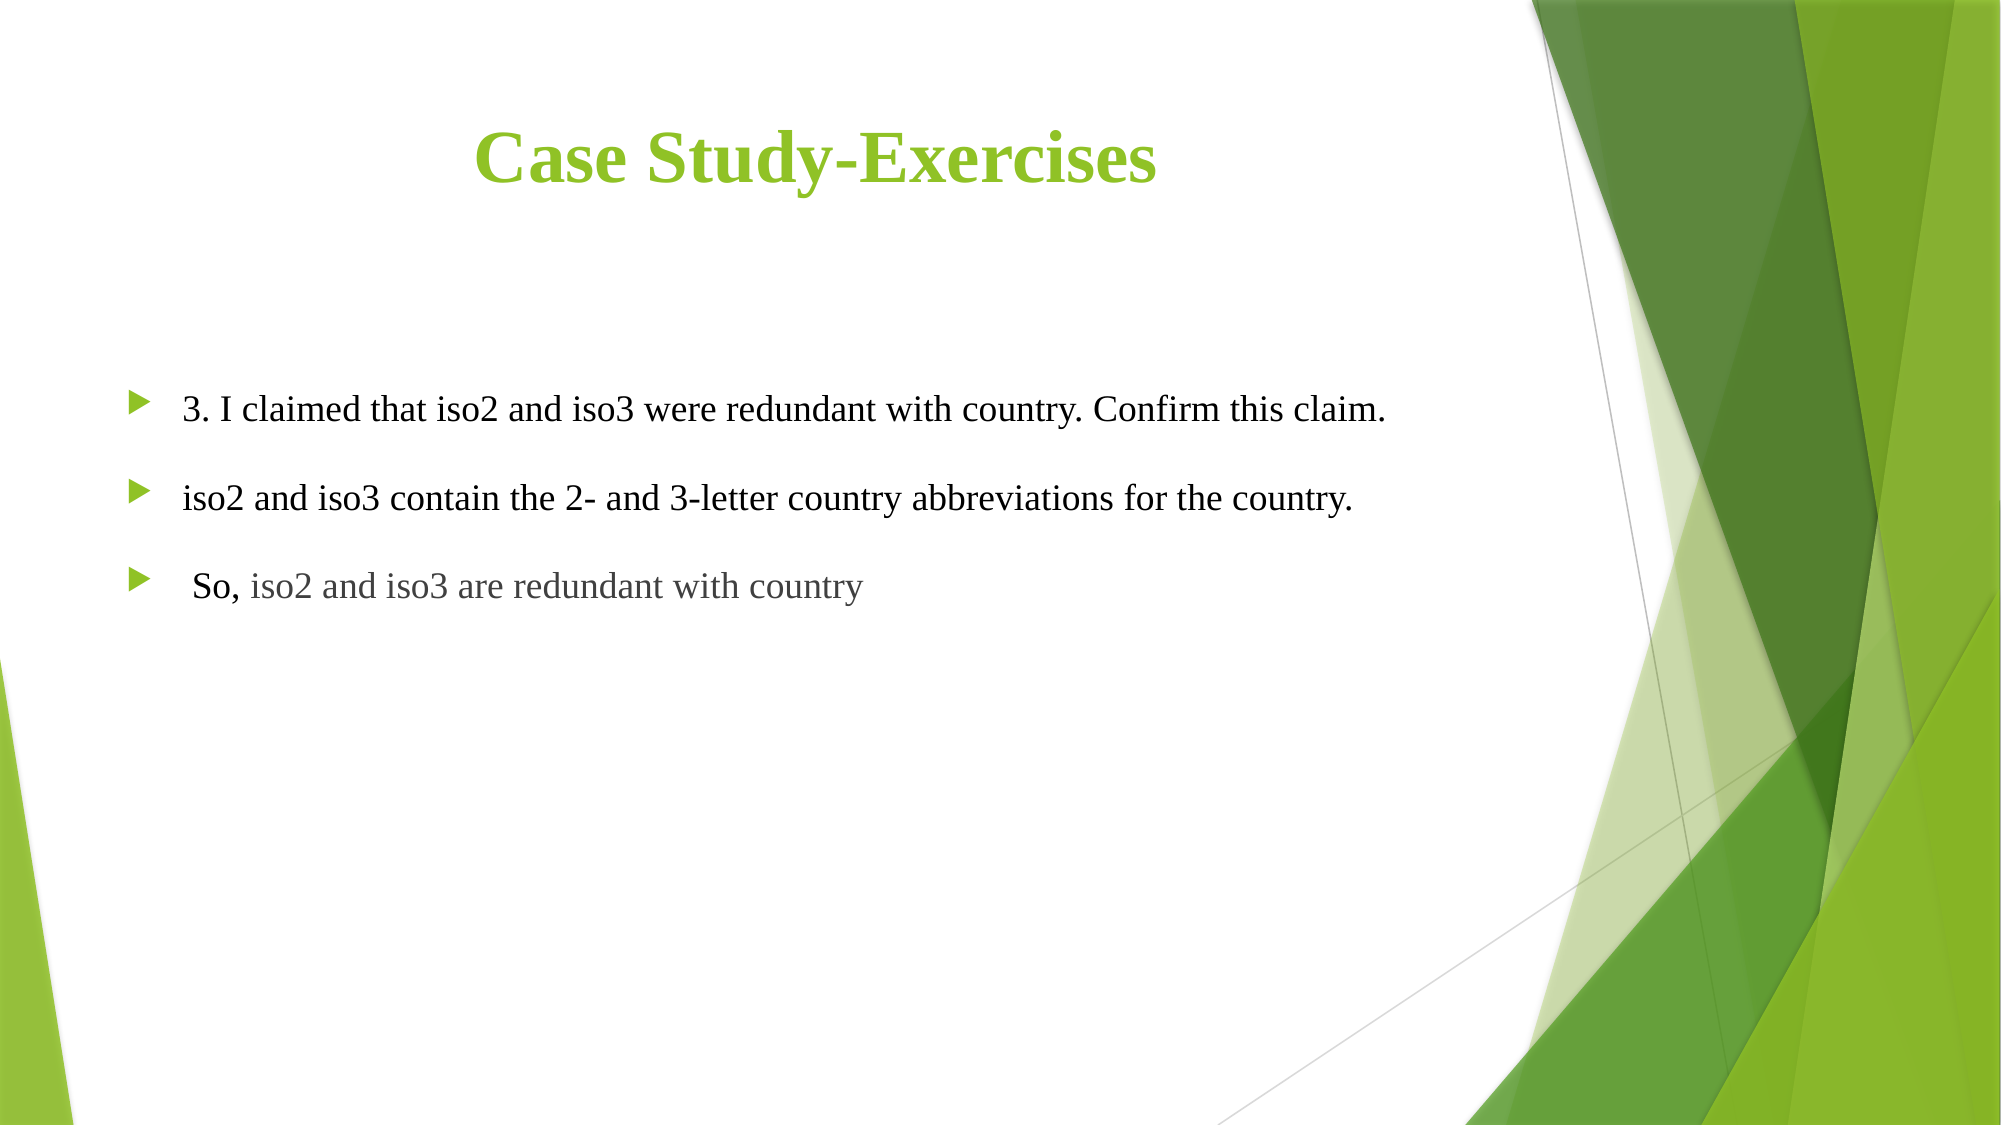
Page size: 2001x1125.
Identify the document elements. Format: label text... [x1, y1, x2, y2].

title Case Study-Exercises [111, 99, 1522, 317]
list 3. I claimed that iso2 and iso3 were redundant with country. Confirm this claim. iso2 and iso3 contain the 2- and 3-letter country abbreviations for the country. So, iso2 and iso3 are redundant with country [111, 354, 1522, 992]
